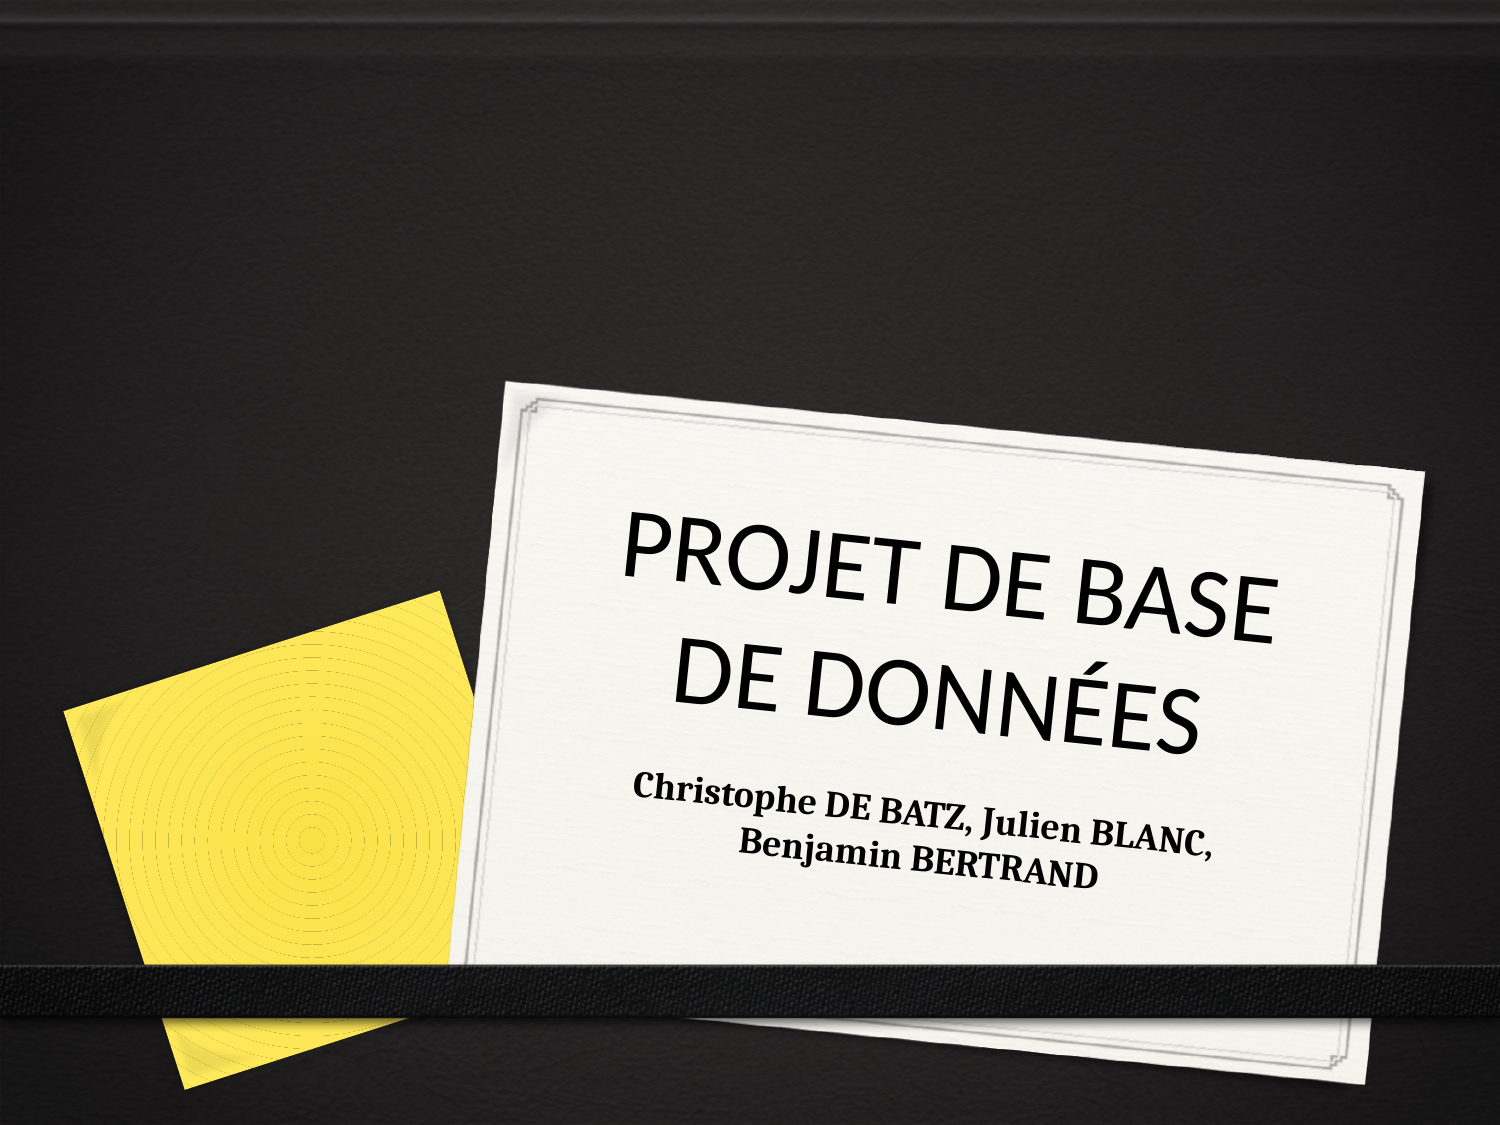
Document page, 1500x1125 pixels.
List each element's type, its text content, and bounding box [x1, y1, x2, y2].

title PROJET DE BASE DE DONNÉES [536, 453, 1355, 798]
picture [69, 693, 157, 788]
subtitle Christophe DE BATZ, Julien BLANC, Benjamin BERTRAND [526, 741, 1310, 992]
picture [0, 379, 1500, 1102]
